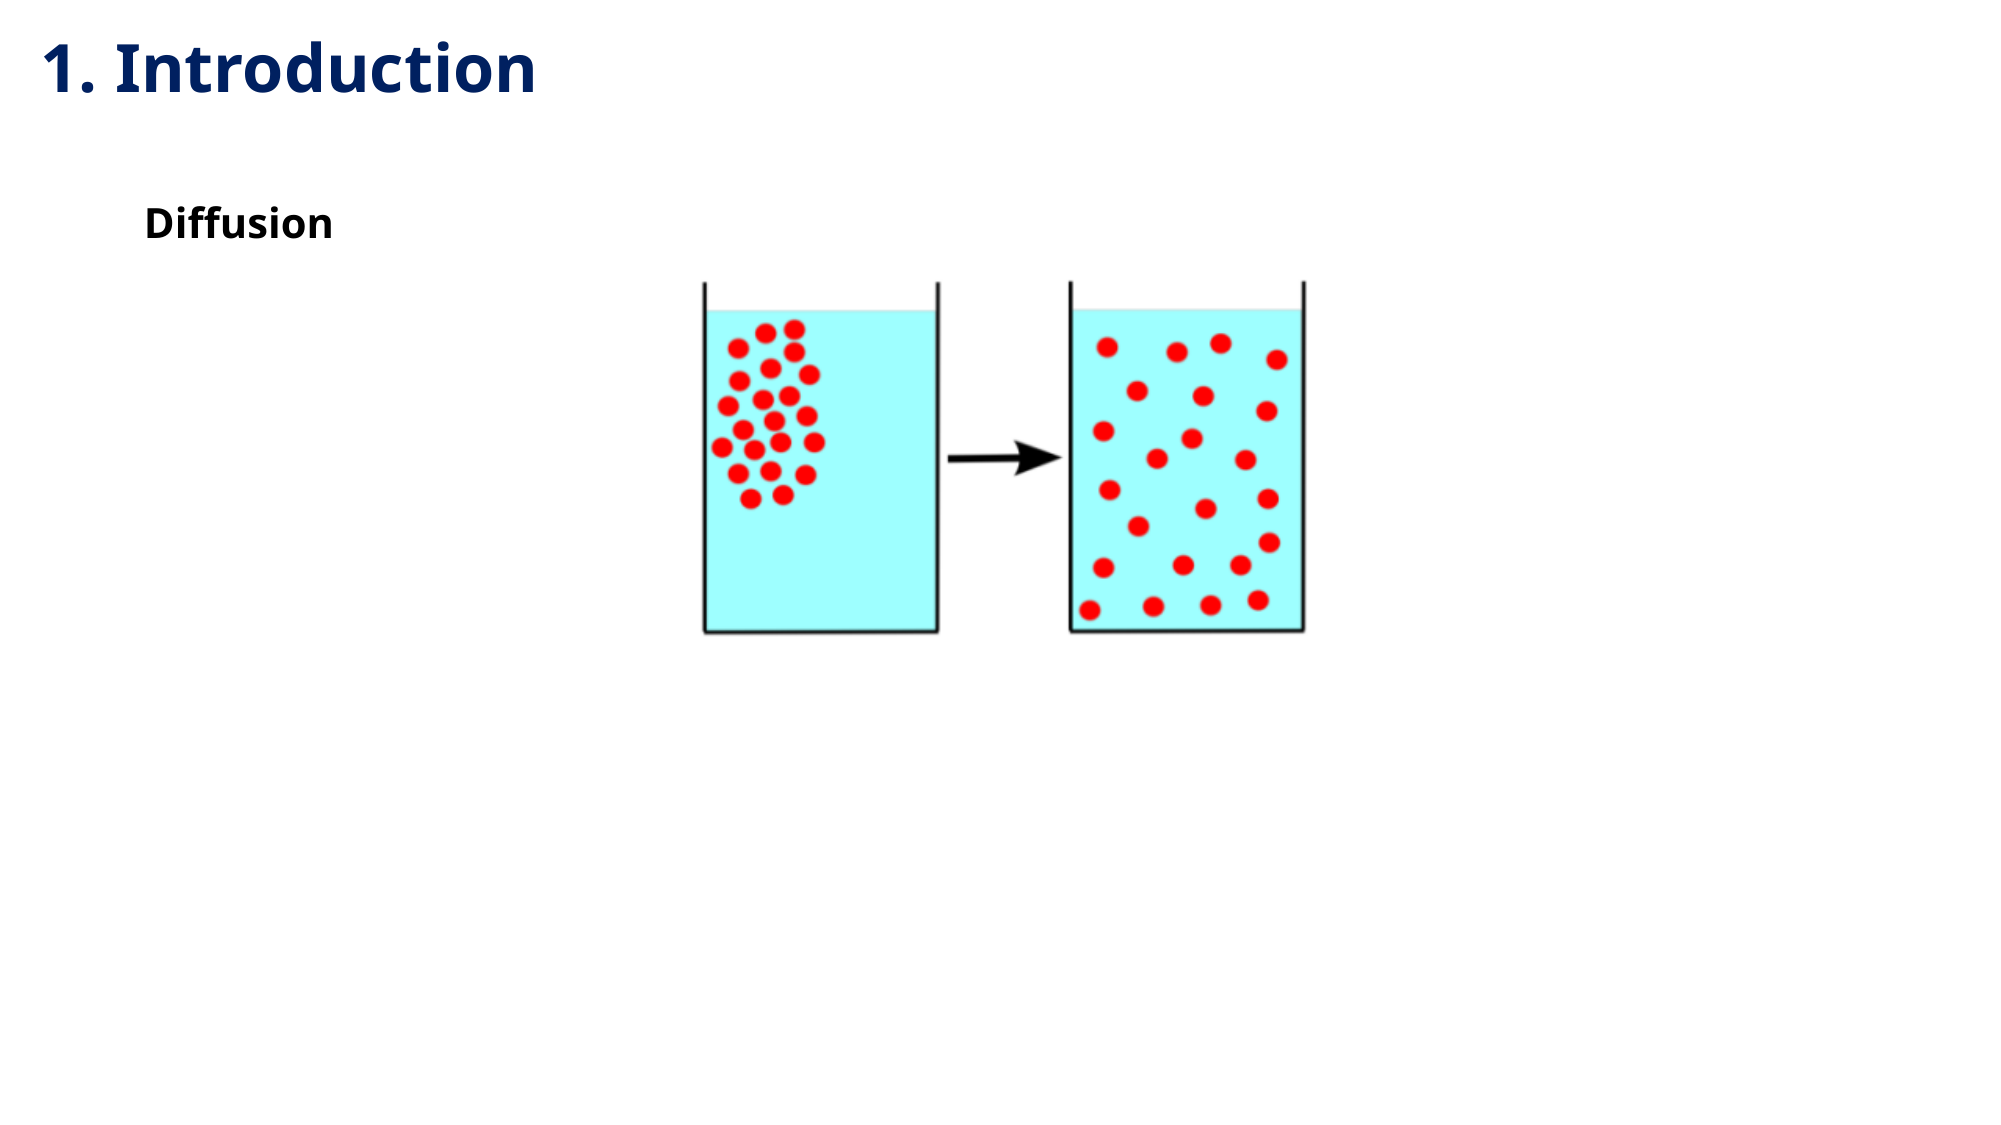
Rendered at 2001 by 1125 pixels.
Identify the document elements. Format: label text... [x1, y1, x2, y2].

text_box 1. Introduction [23, 25, 2000, 106]
text_box Diffusion [129, 164, 424, 255]
picture [660, 246, 1340, 654]
